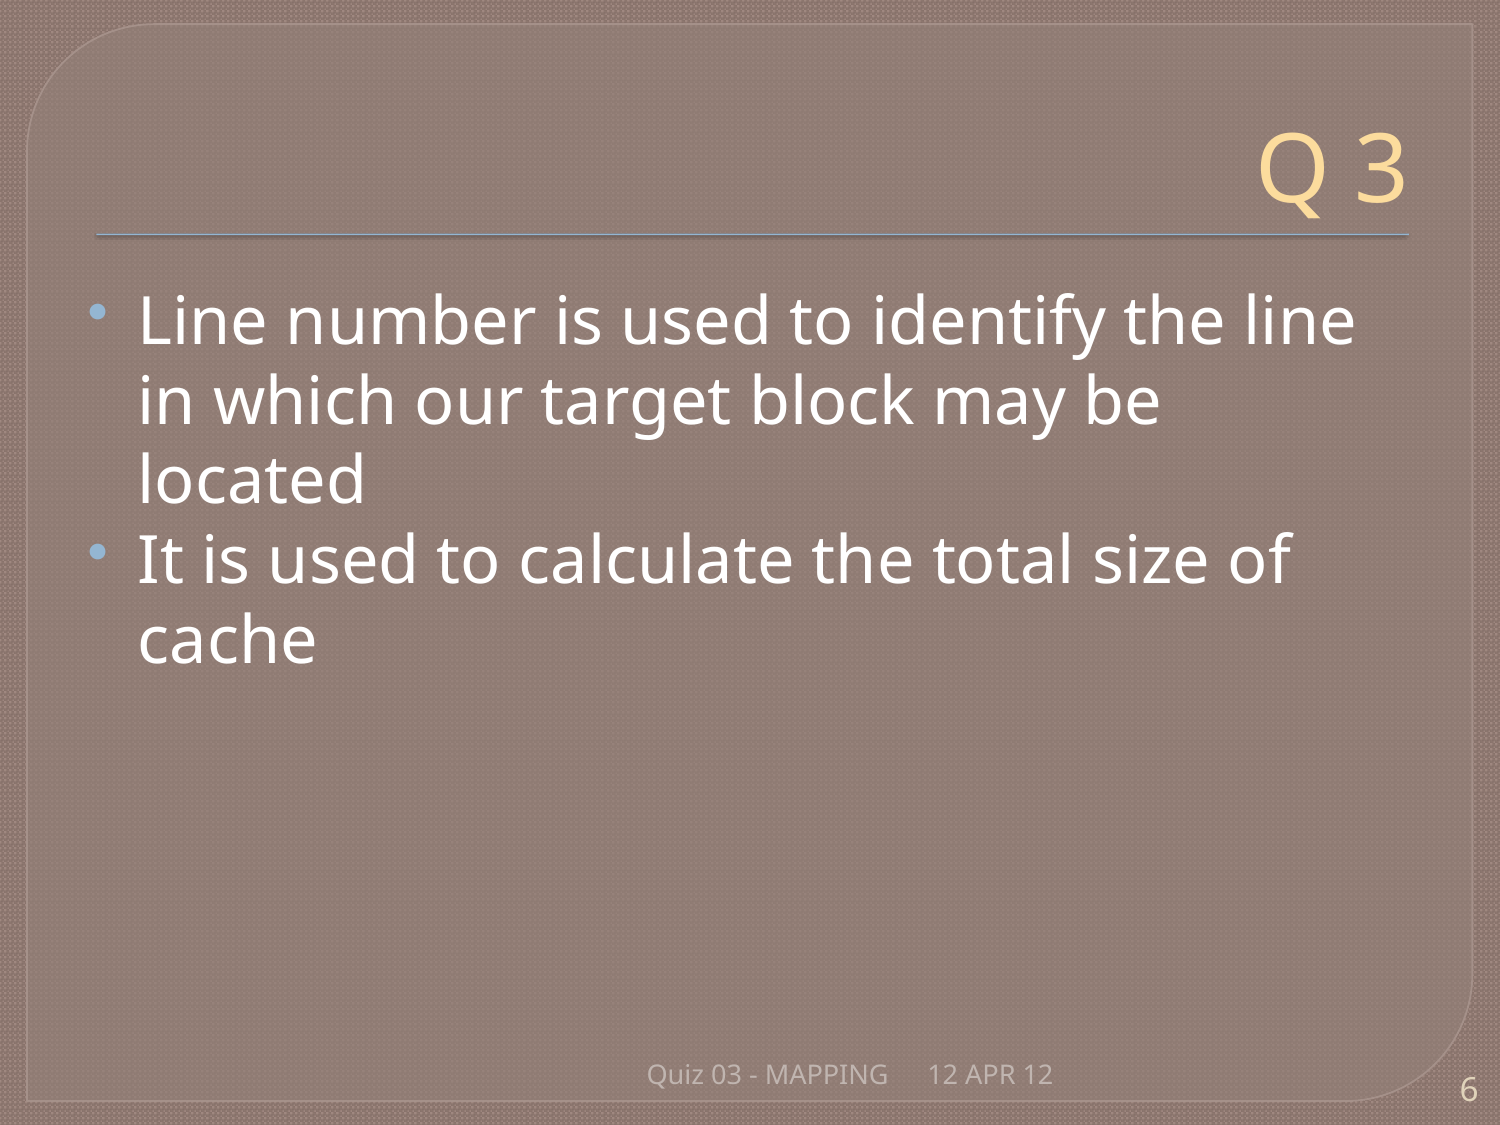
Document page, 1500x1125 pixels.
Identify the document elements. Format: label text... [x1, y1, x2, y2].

list Line number is used to identify the line in which our target block may be located It is used to calculate the total size of cache [75, 270, 1425, 1013]
title Q 3 [75, 41, 1425, 230]
footer Quiz 03 - MAPPING [212, 1050, 904, 1095]
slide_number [912, 1050, 1405, 1095]
slide_number 6 [1417, 1068, 1494, 1114]
